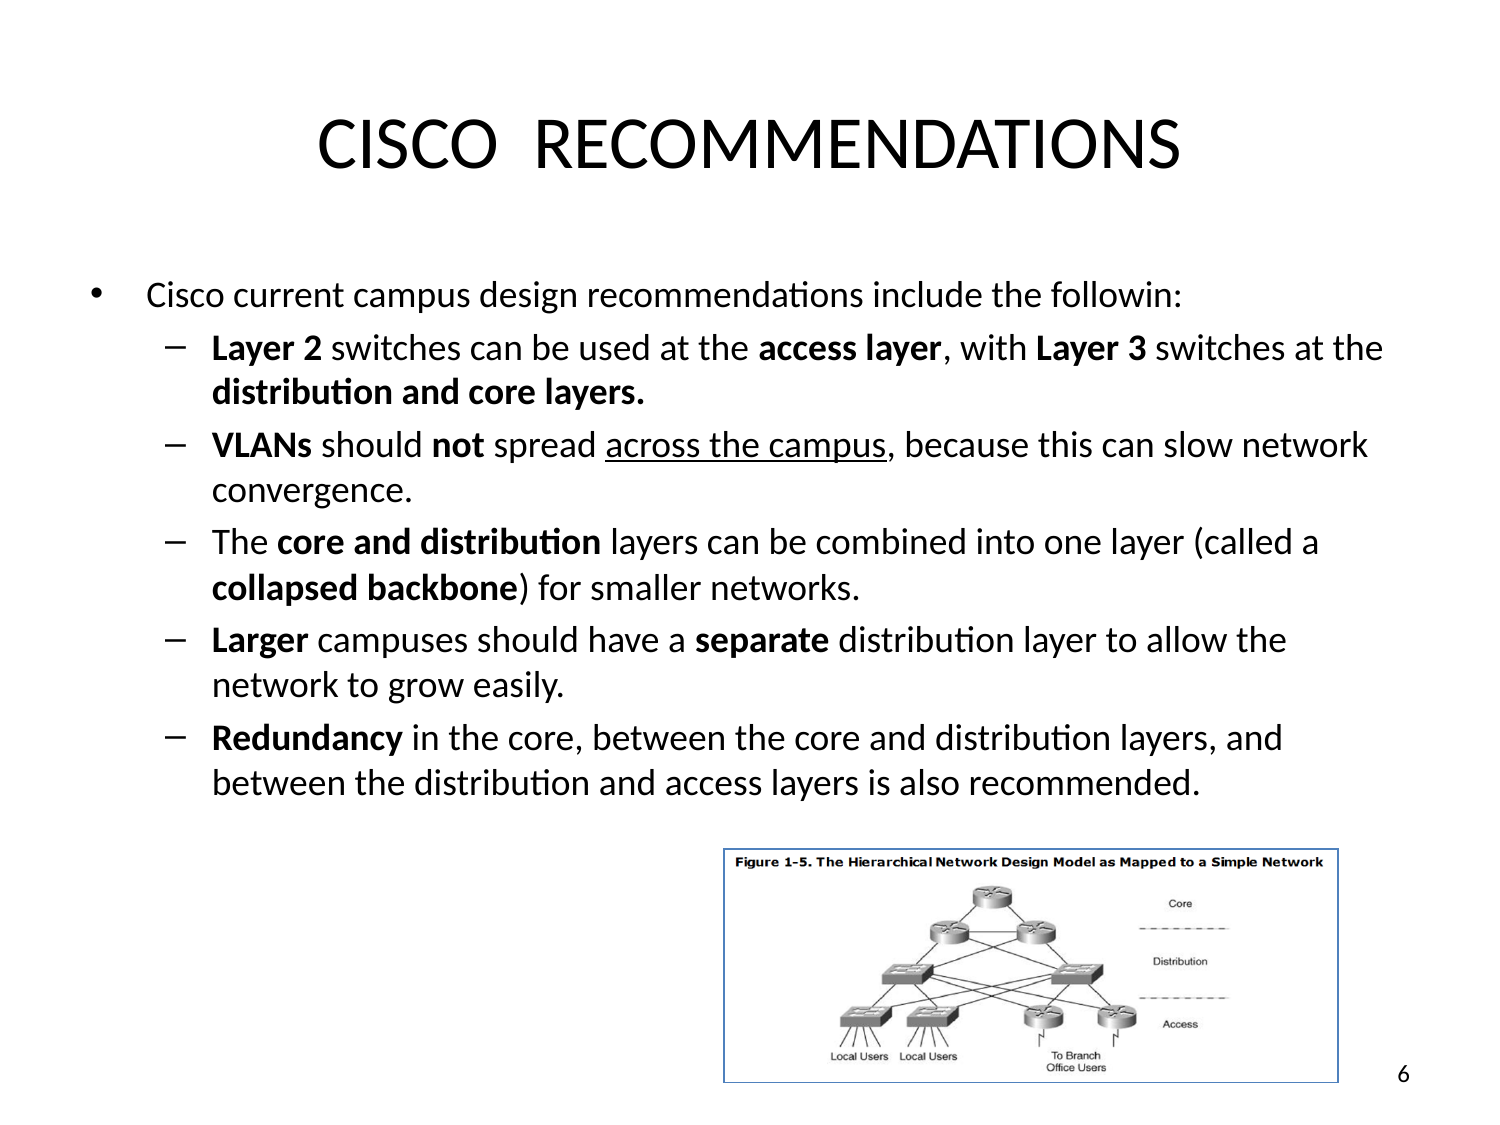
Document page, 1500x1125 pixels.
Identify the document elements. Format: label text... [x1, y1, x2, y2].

picture [724, 849, 1338, 1082]
slide_number ‹#› [1074, 1042, 1425, 1103]
list Cisco current campus design recommendations include the followin: Layer 2 switches can be used at the access layer, with Layer 3 switches at the distribution and core layers. VLANs should not spread across the campus, because this can slow network convergence. The core and distribution layers can be combined into one layer (called a collapsed backbone) for smaller networks. Larger campuses should have a separate distribution layer to allow the network to grow easily. Redundancy in the core, between the core and distribution layers, and between the distribution and access layers is also recommended. [75, 262, 1425, 1005]
title CISCO RECOMMENDATIONS [75, 45, 1425, 233]
